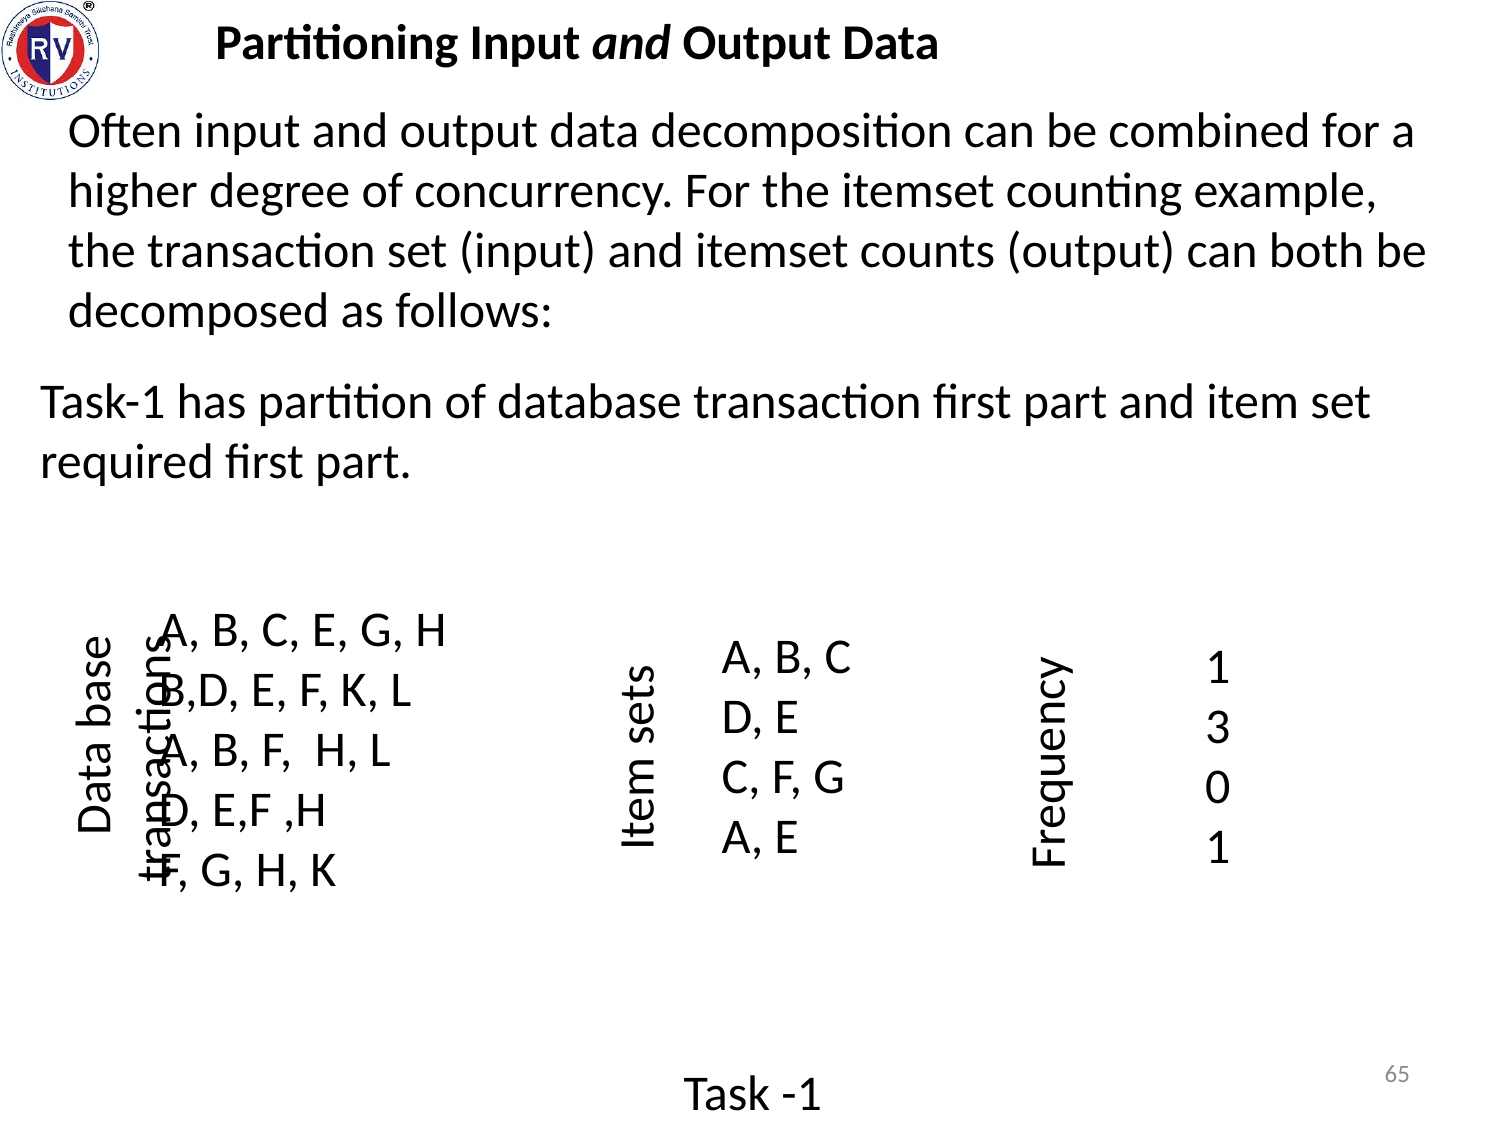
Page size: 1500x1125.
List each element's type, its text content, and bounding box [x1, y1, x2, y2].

text_box Partitioning Input and Output Data [200, 2, 1323, 78]
text_box A, B, C, E, G, H B,D, E, F, K, L A, B, F, H, L D, E,F ,H F, G, H, K [143, 589, 510, 905]
text_box Often input and output data decomposition can be combined for a higher degree of concurrency. For the itemset counting example, the transaction set (input) and itemset counts (output) can both be decomposed as follows: [53, 89, 1471, 345]
text_box Task -1 [407, 1052, 1099, 1125]
text_box Frequency [1007, 641, 1099, 884]
text_box Task-1 has partition of database transaction first part and item set required first part. [25, 361, 1420, 497]
text_box A, B, C D, E C, F, G A, E [706, 616, 936, 872]
picture [0, 0, 101, 101]
text_box Data base transactions [53, 620, 144, 1106]
text_box 1 3 0 1 [1190, 626, 1295, 882]
slide_number 65 [1074, 1042, 1425, 1103]
text_box Item sets [596, 632, 687, 884]
